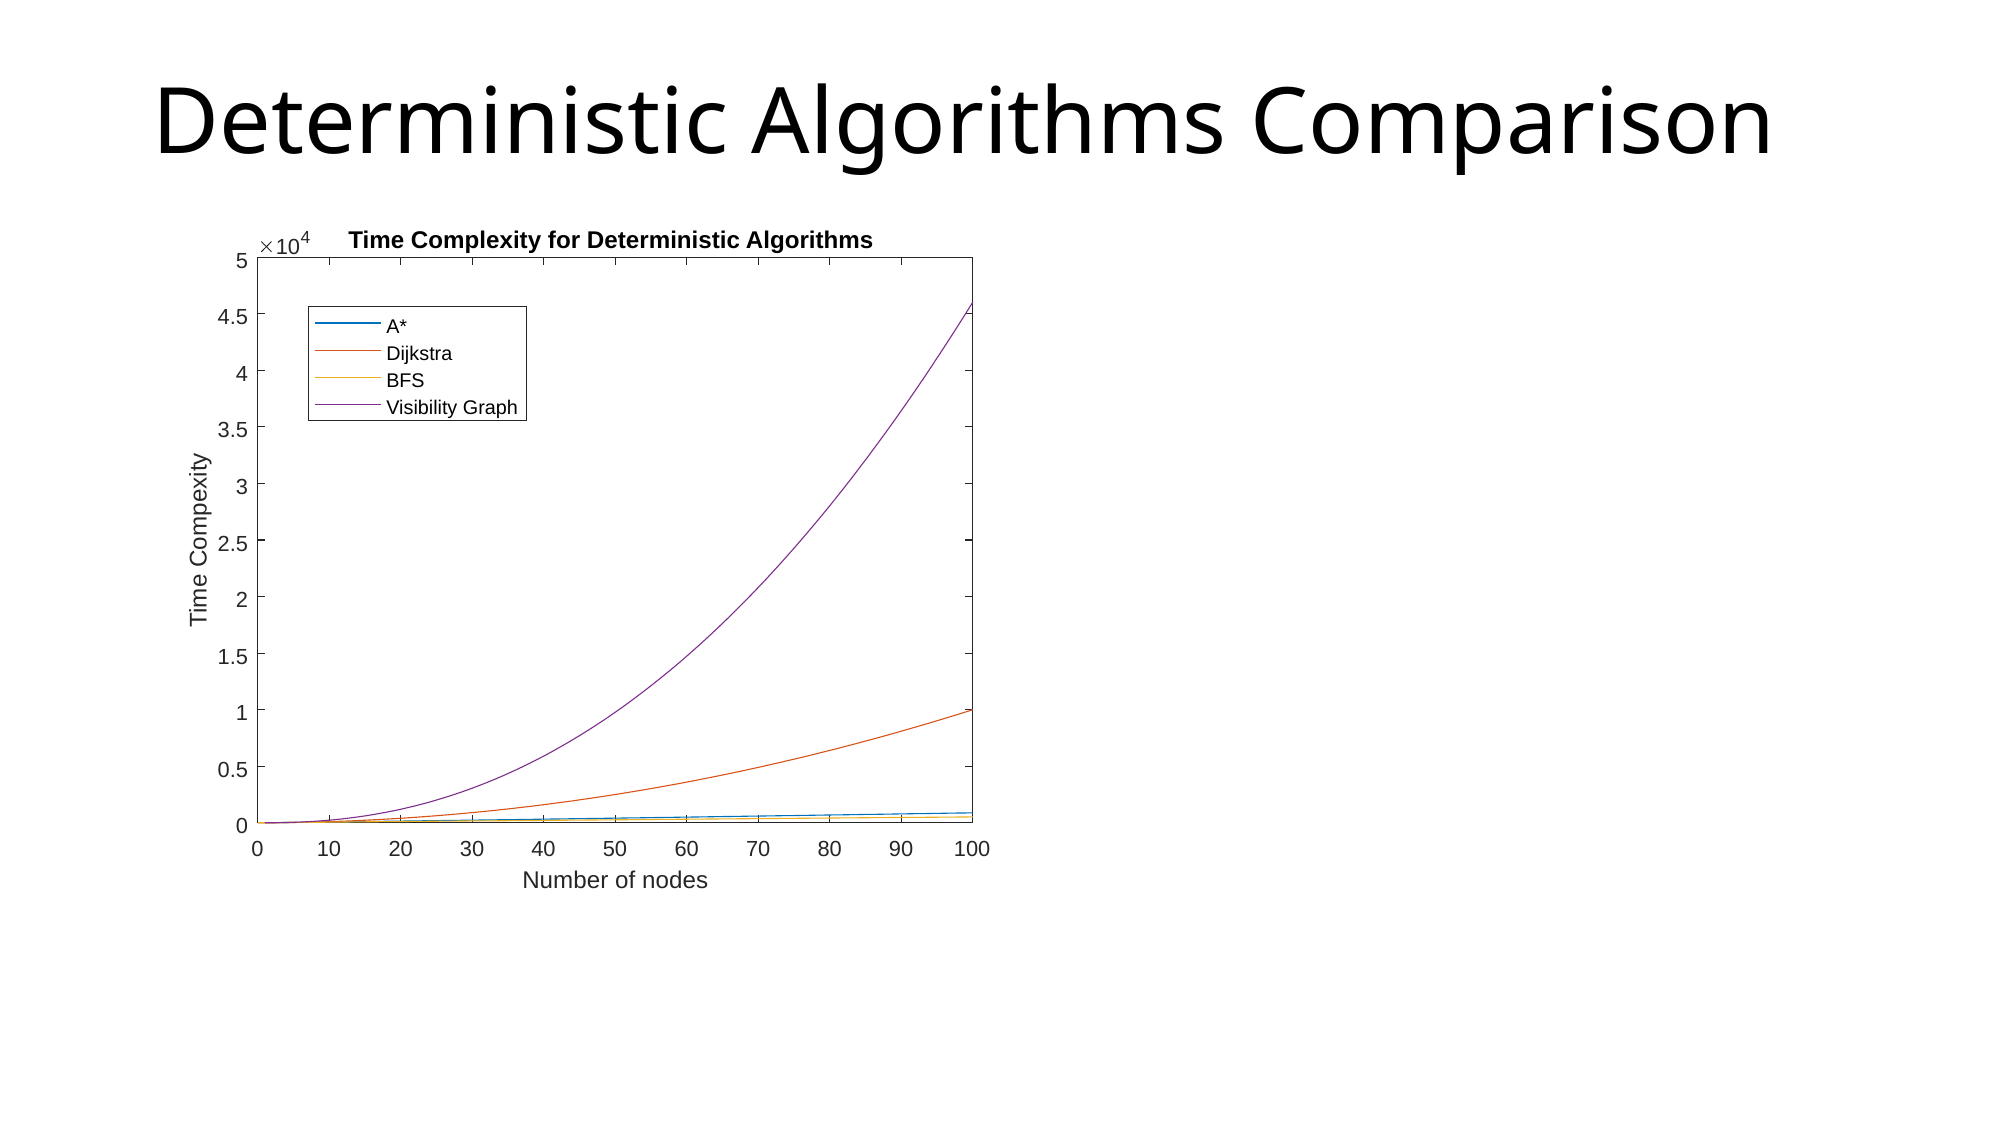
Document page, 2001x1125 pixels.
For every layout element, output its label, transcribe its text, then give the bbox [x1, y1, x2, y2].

title Deterministic Algorithms Comparison [137, 59, 1863, 188]
picture [137, 206, 1059, 897]
